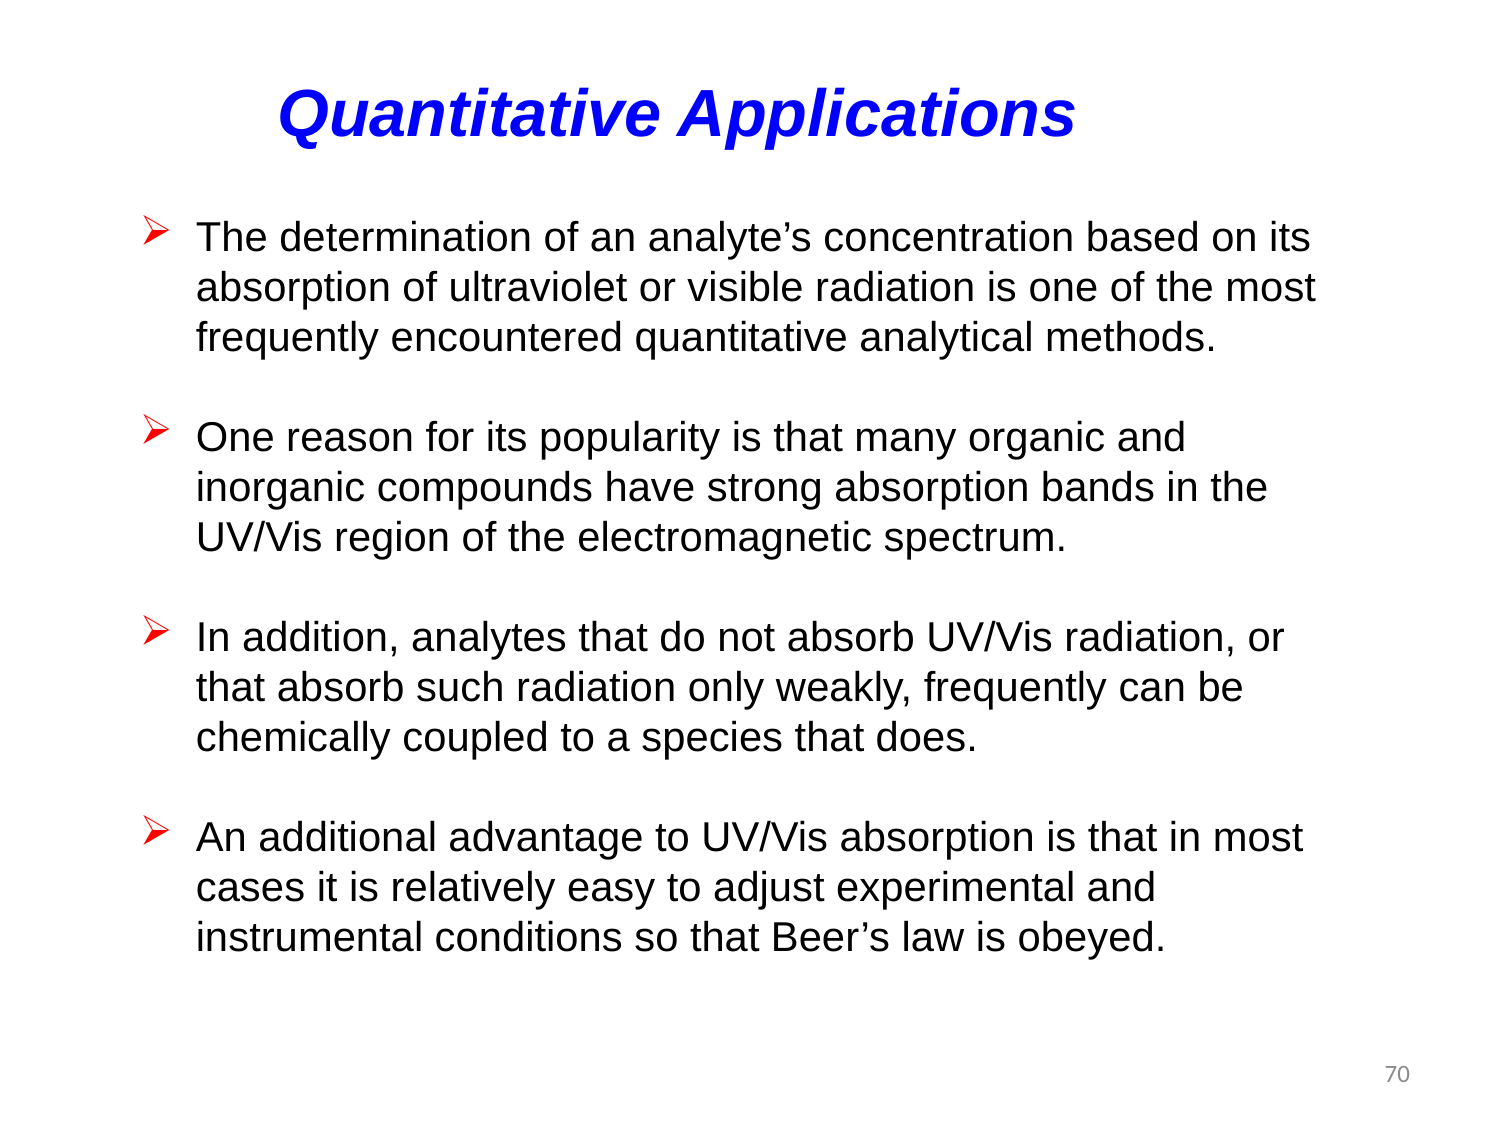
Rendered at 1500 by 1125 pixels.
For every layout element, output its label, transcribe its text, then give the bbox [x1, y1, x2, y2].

text_box Quantitative Applications [262, 62, 1100, 158]
text_box The determination of an analyte’s concentration based on its absorption of ultraviolet or visible radiation is one of the most frequently encountered quantitative analytical methods. One reason for its popularity is that many organic and inorganic compounds have strong absorption bands in the UV/Vis region of the electromagnetic spectrum. In addition, analytes that do not absorb UV/Vis radiation, or that absorb such radiation only weakly, frequently can be chemically coupled to a species that does. An additional advantage to UV/Vis absorption is that in most cases it is relatively easy to adjust experimental and instrumental conditions so that Beer’s law is obeyed. [125, 202, 1350, 968]
slide_number 70 [1074, 1042, 1425, 1103]
